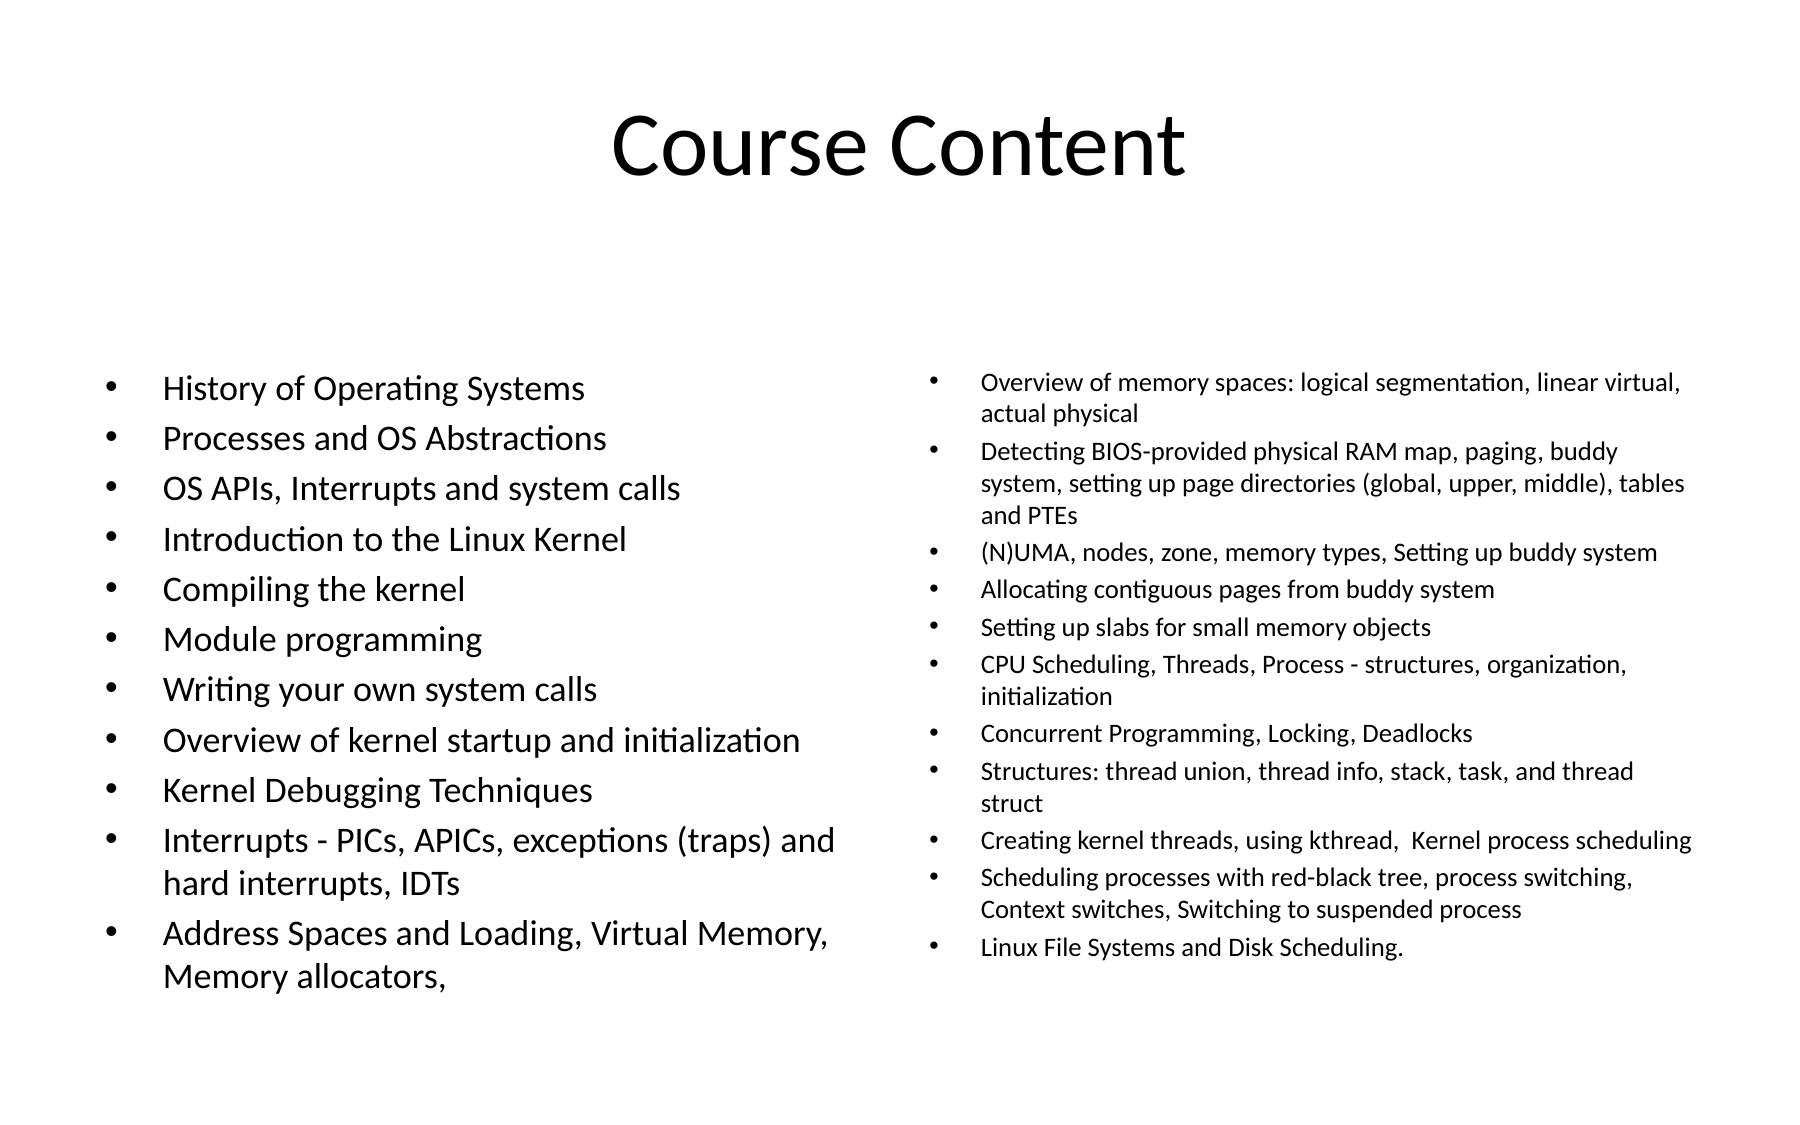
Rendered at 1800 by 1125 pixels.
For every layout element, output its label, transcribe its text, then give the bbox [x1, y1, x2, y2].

title Course Content [90, 45, 1710, 233]
list History of Operating Systems Processes and OS Abstractions OS APIs, Interrupts and system calls Introduction to the Linux Kernel Compiling the kernel Module programming Writing your own system calls Overview of kernel startup and initialization Kernel Debugging Techniques Interrupts - PICs, APICs, exceptions (traps) and hard interrupts, IDTs Address Spaces and Loading, Virtual Memory, Memory allocators, [90, 356, 886, 1005]
list Overview of memory spaces: logical segmentation, linear virtual, actual physical Detecting BIOS-provided physical RAM map, paging, buddy system, setting up page directories (global, upper, middle), tables and PTEs (N)UMA, nodes, zone, memory types, Setting up buddy system Allocating contiguous pages from buddy system Setting up slabs for small memory objects CPU Scheduling, Threads, Process - structures, organization, initialization Concurrent Programming, Locking, Deadlocks Structures: thread union, thread info, stack, task, and thread struct Creating kernel threads, using kthread, Kernel process scheduling Scheduling processes with red-black tree, process switching, Context switches, Switching to suspended process Linux File Systems and Disk Scheduling. [914, 356, 1710, 1005]
